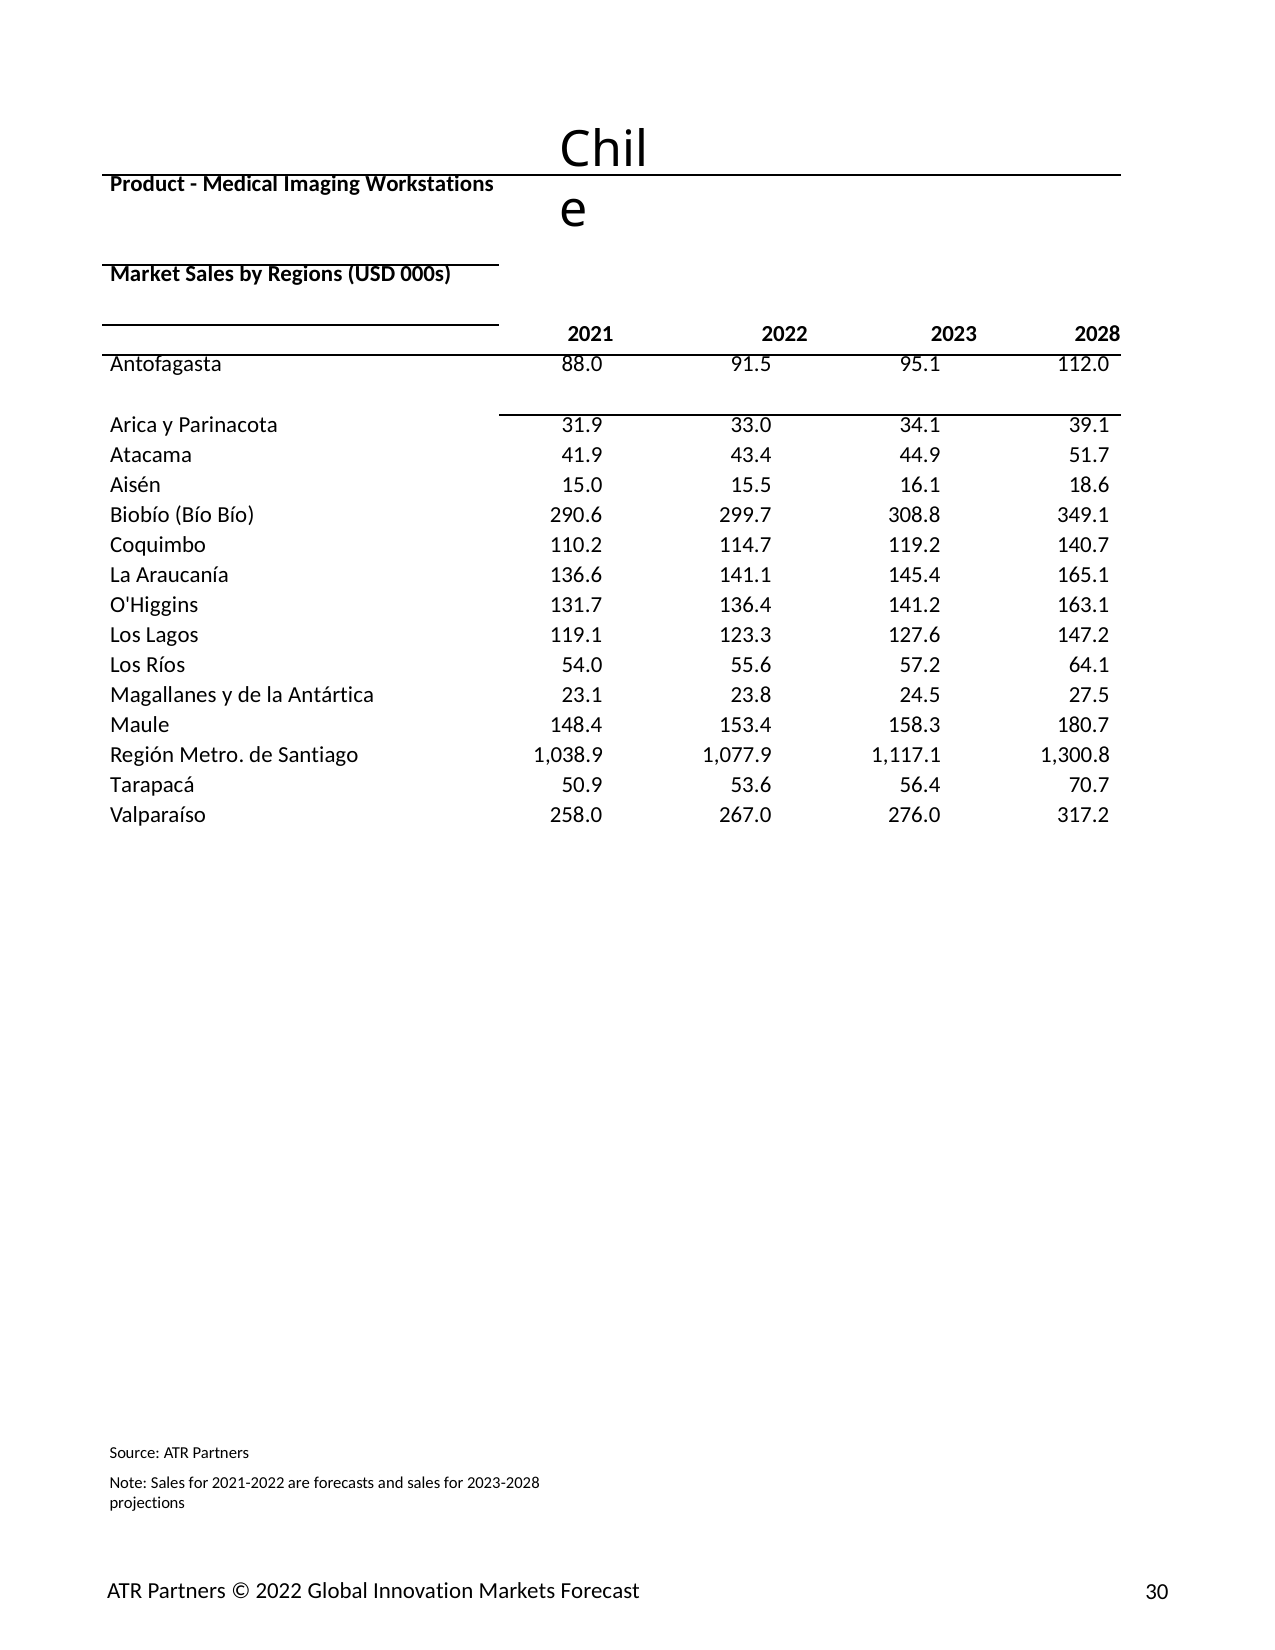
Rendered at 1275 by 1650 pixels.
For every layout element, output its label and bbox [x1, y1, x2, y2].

text_box [107, 1442, 619, 1512]
table_cell [102, 266, 499, 324]
table_cell [102, 356, 1121, 842]
text_box [1143, 1576, 1171, 1604]
text_box [104, 1576, 999, 1637]
text_box [557, 115, 670, 174]
table_cell [102, 325, 1121, 354]
table_header [102, 176, 1121, 325]
